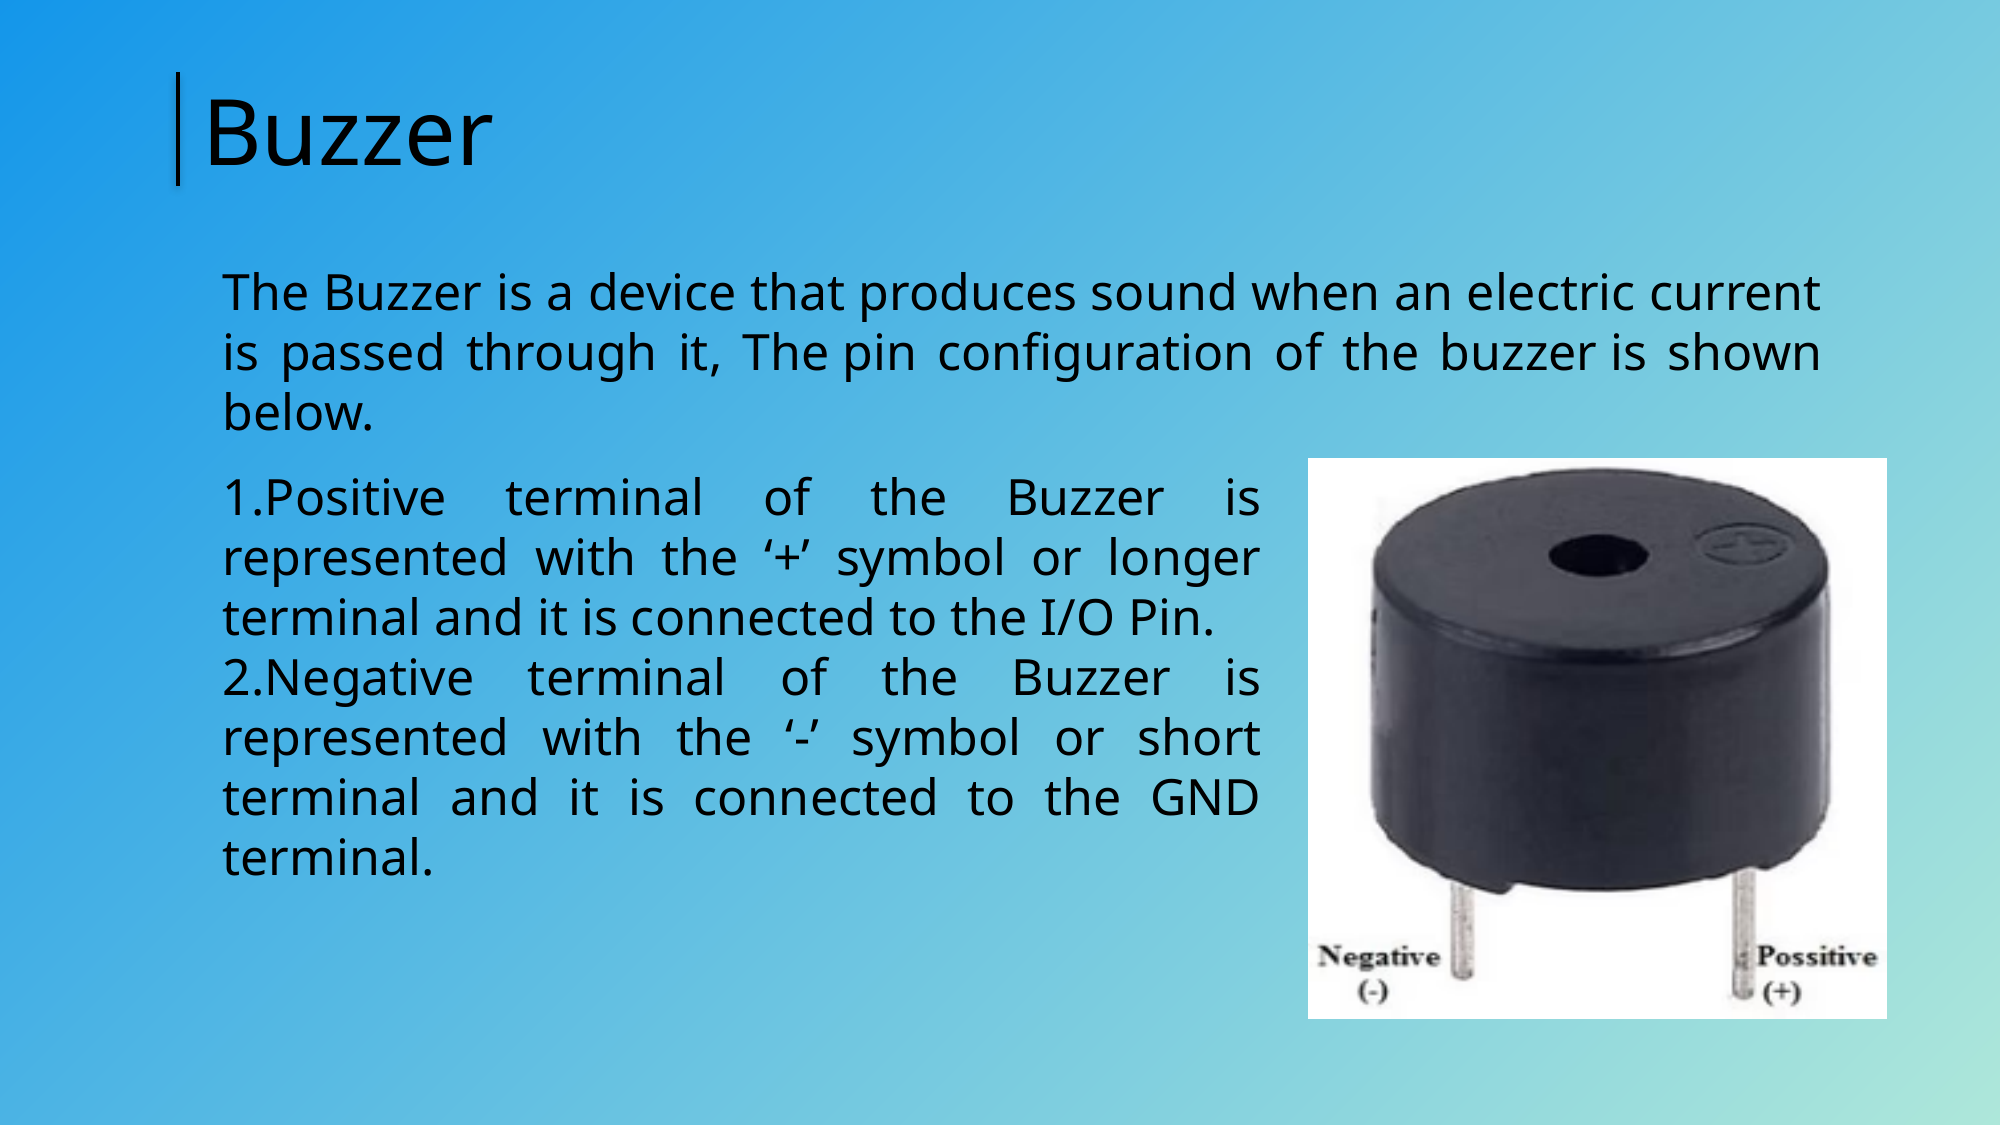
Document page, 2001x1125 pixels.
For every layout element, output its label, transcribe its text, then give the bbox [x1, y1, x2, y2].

picture [1308, 457, 1887, 1019]
text_box 1.Positive terminal of the Buzzer is represented with the ‘+’ symbol or longer terminal and it is connected to the I/O Pin. 2.Negative terminal of the Buzzer is represented with the ‘-’ symbol or short terminal and it is connected to the GND terminal. [208, 458, 1277, 893]
text_box Buzzer [163, 66, 986, 191]
text_box The Buzzer is a device that produces sound when an electric current is passed through it, The pin configuration of the buzzer is shown below. [208, 253, 1838, 568]
